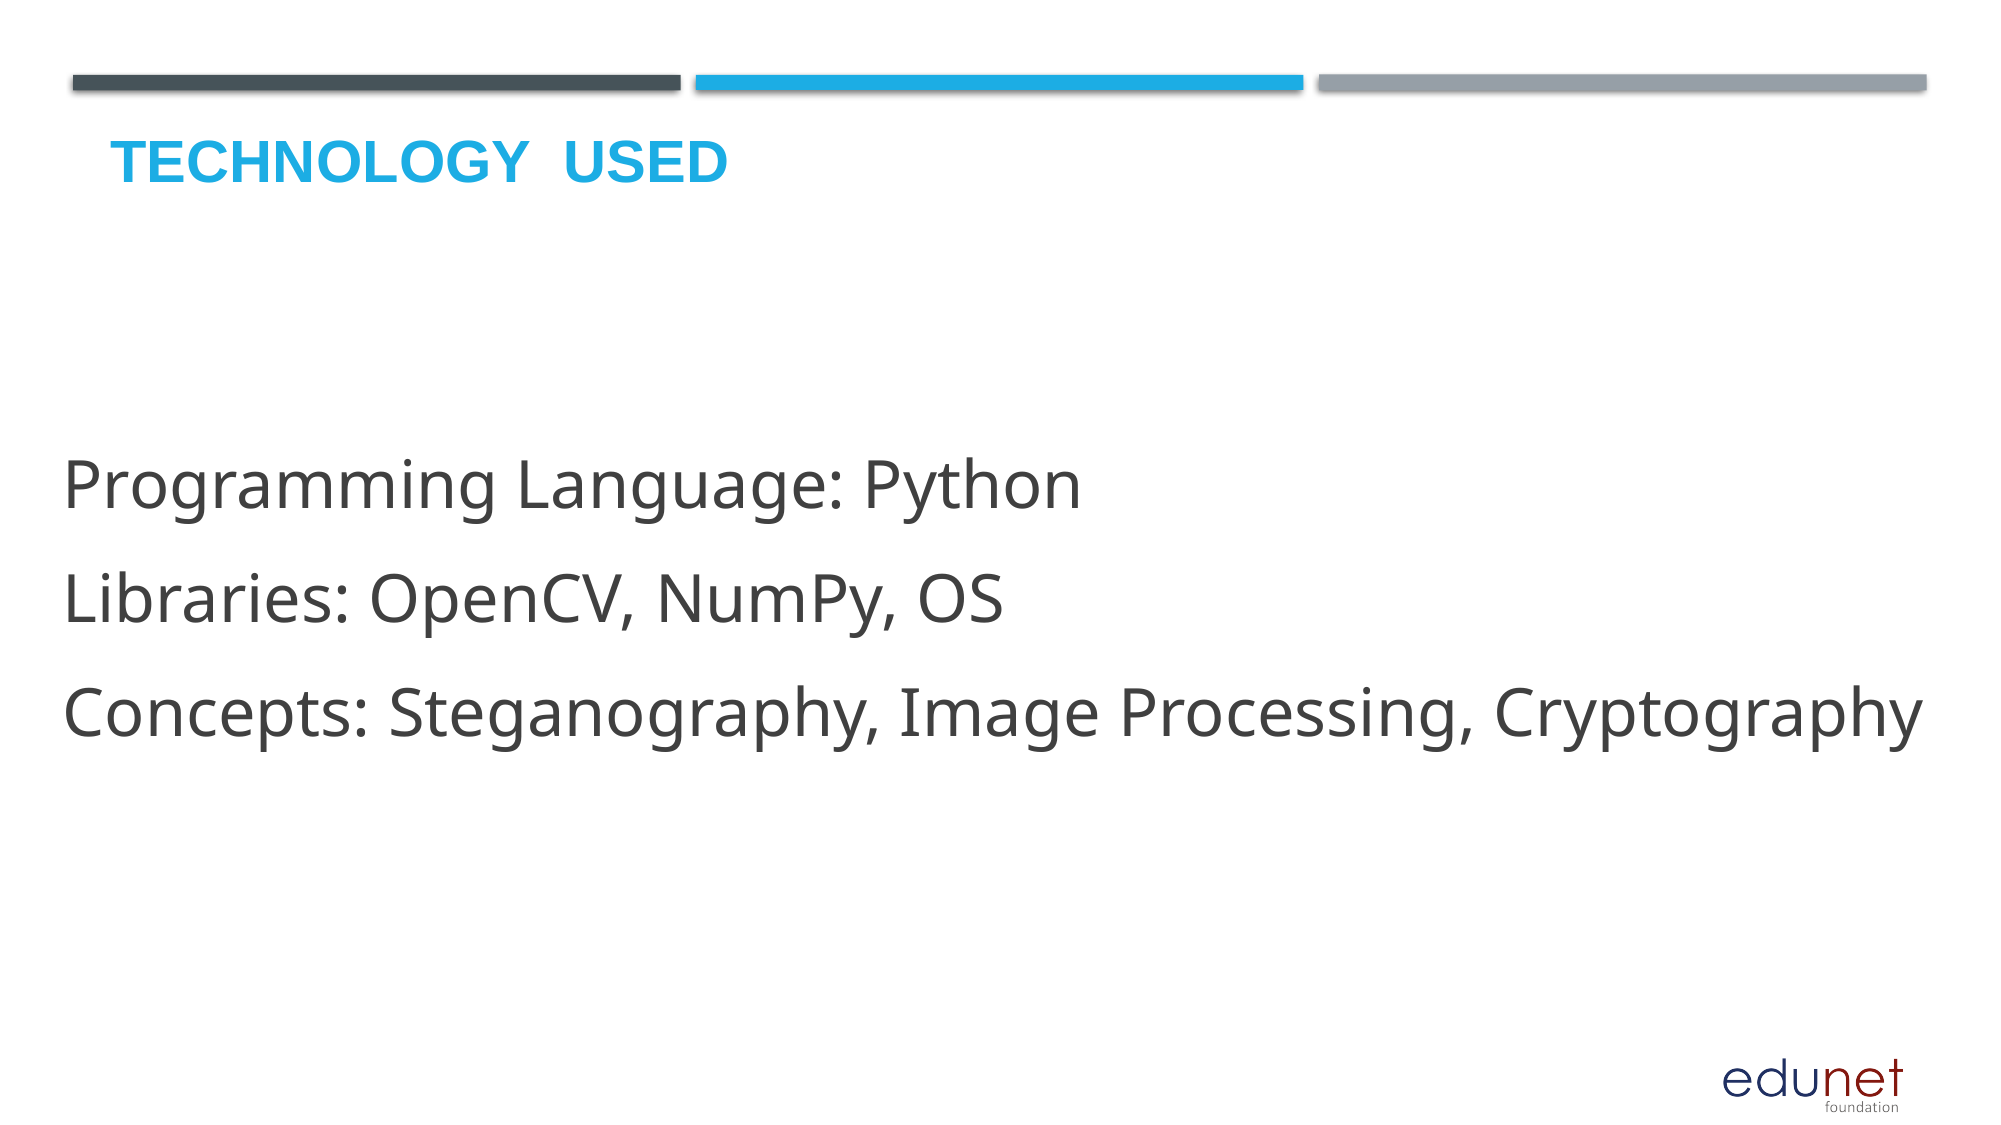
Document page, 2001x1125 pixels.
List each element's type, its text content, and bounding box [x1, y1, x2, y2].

list Programming Language: Python Libraries: OpenCV, NumPy, OS Concepts: Steganography, Image Processing, Cryptography [47, 202, 1953, 1115]
title Technology used [95, 115, 1905, 202]
